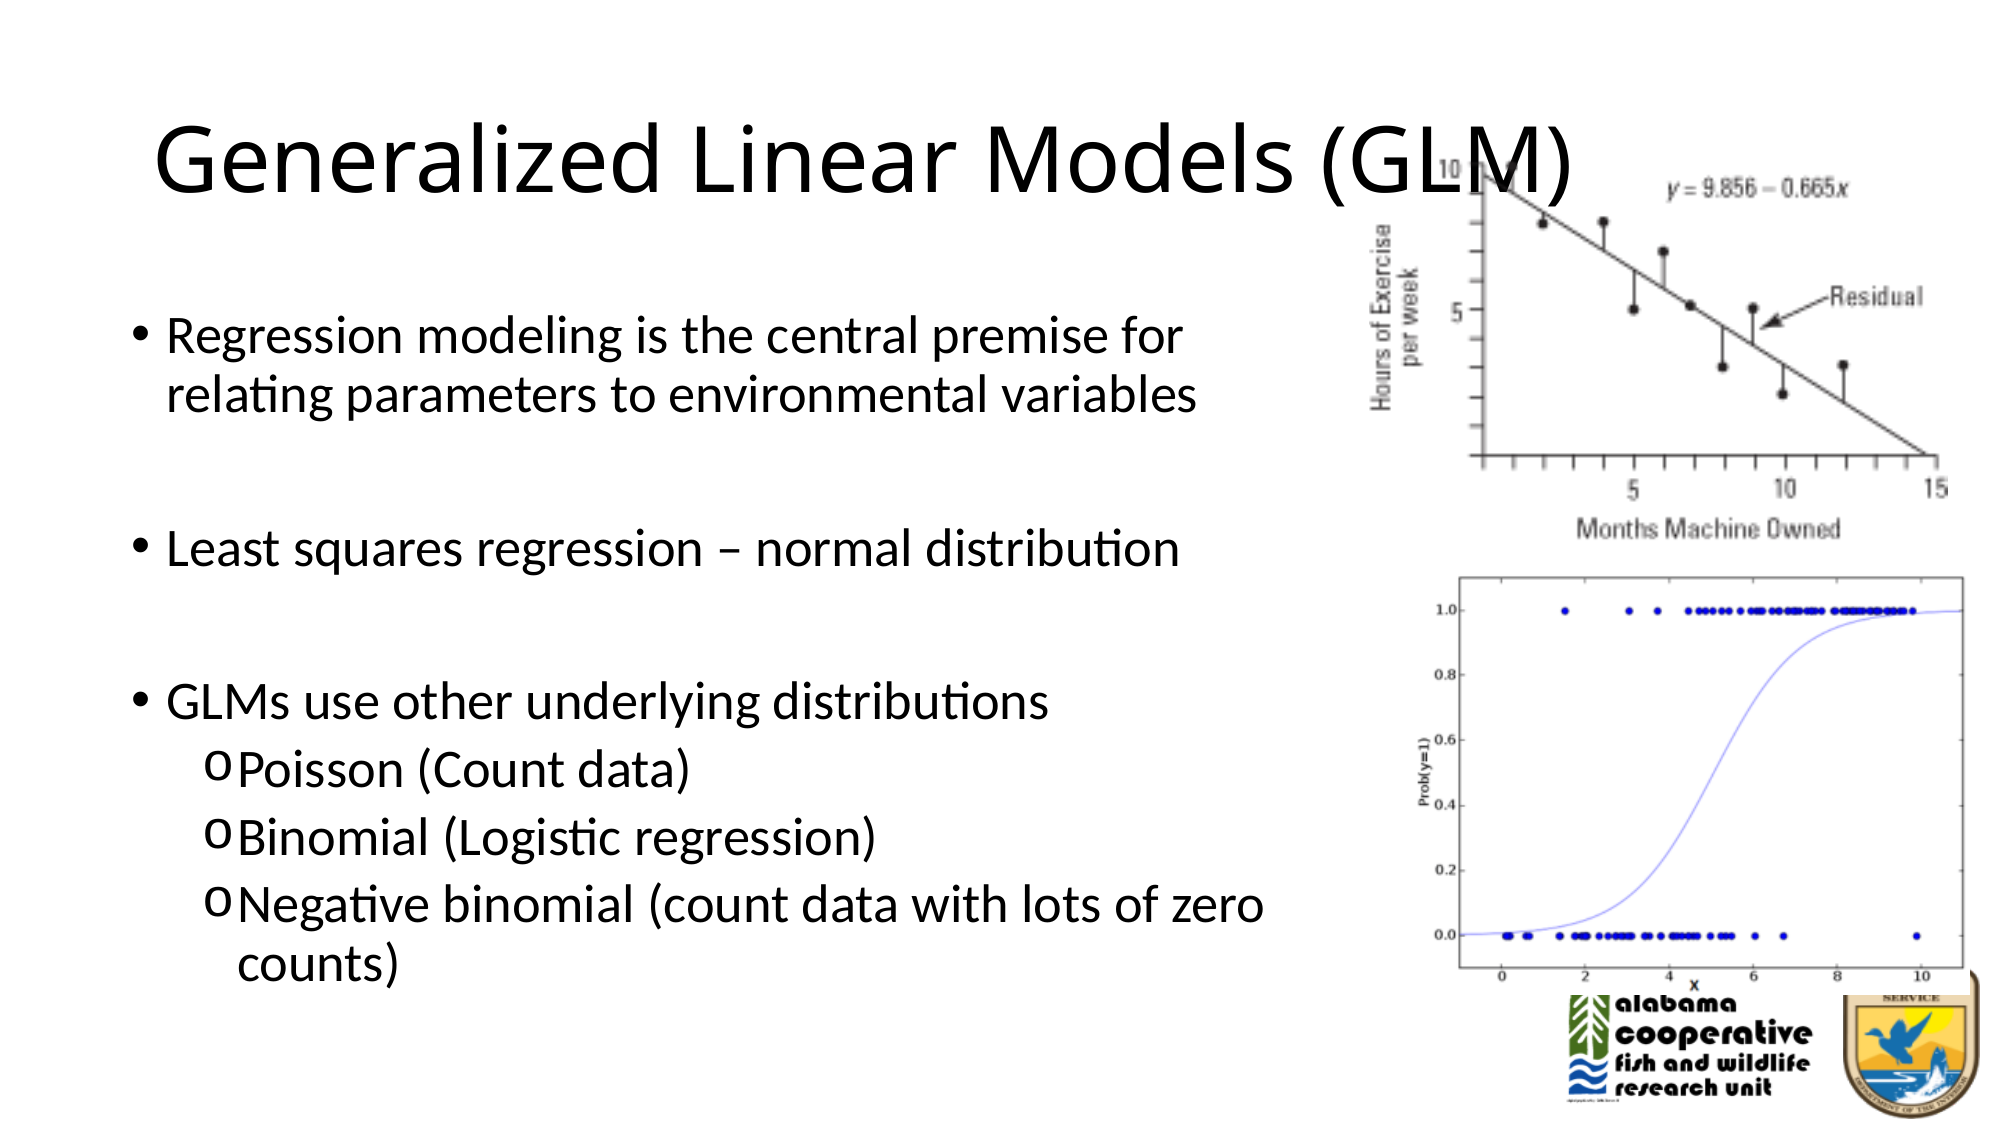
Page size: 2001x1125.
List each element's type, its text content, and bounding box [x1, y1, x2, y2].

list Regression modeling is the central premise for relating parameters to environmental variables Least squares regression – normal distribution GLMs use other underlying distributions Poisson (Count data) Binomial (Logistic regression) Negative binomial (count data with lots of zero counts) [116, 299, 1349, 1014]
title Generalized Linear Models (GLM) [137, 54, 1631, 273]
picture [1415, 572, 1980, 1119]
picture [1369, 157, 1948, 546]
